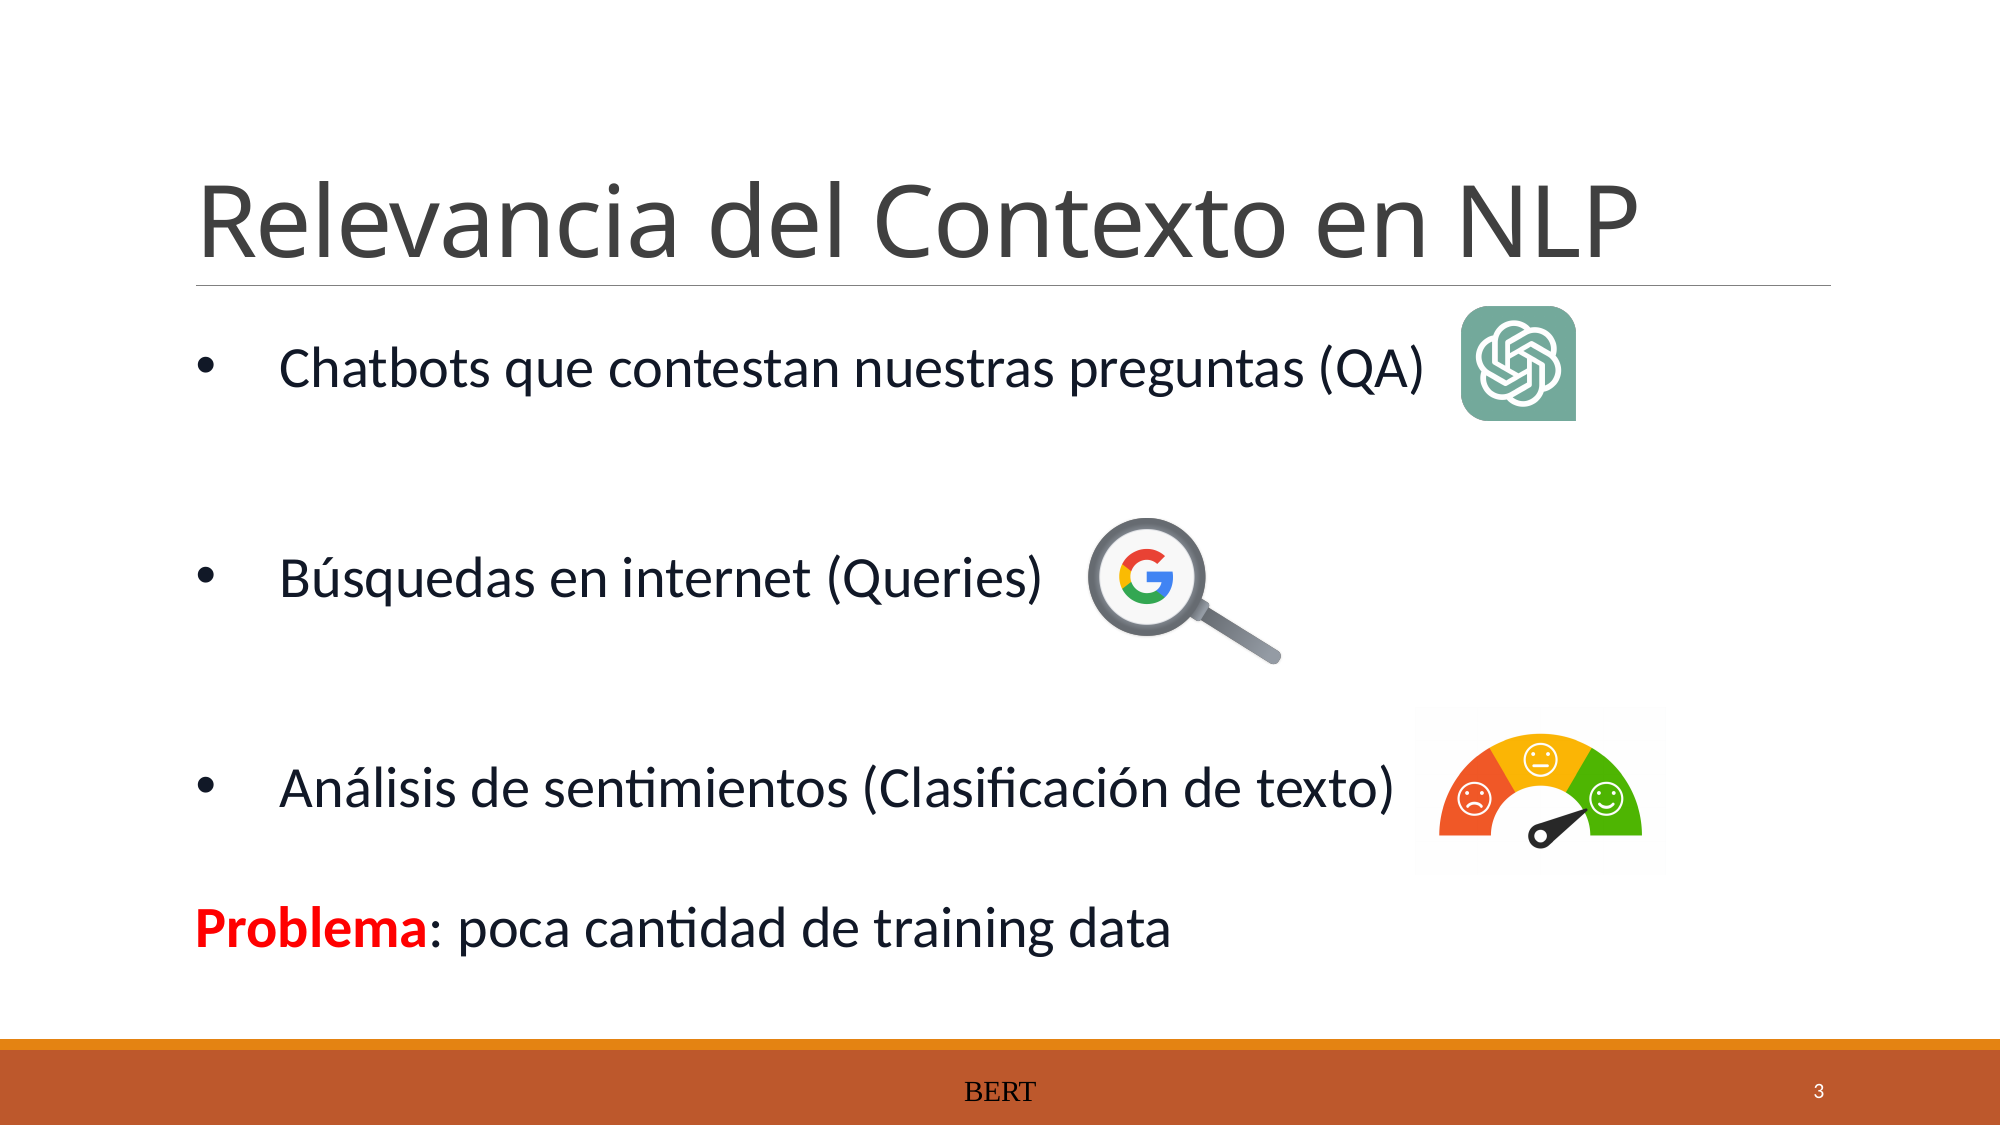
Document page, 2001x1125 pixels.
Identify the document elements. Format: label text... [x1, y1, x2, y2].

footer BERT [604, 1059, 1396, 1120]
text_box Chatbots que contestan nuestras preguntas (QA) Búsquedas en internet (Queries) Análisis de sentimientos (Clasificación de texto) Problema: poca cantidad de training data [180, 322, 1834, 967]
picture [1071, 512, 1309, 666]
picture [1415, 706, 1666, 875]
picture [1461, 306, 1577, 422]
title Relevancia del Contexto en NLP [180, 47, 1830, 285]
slide_number 3 [1624, 1059, 1840, 1120]
